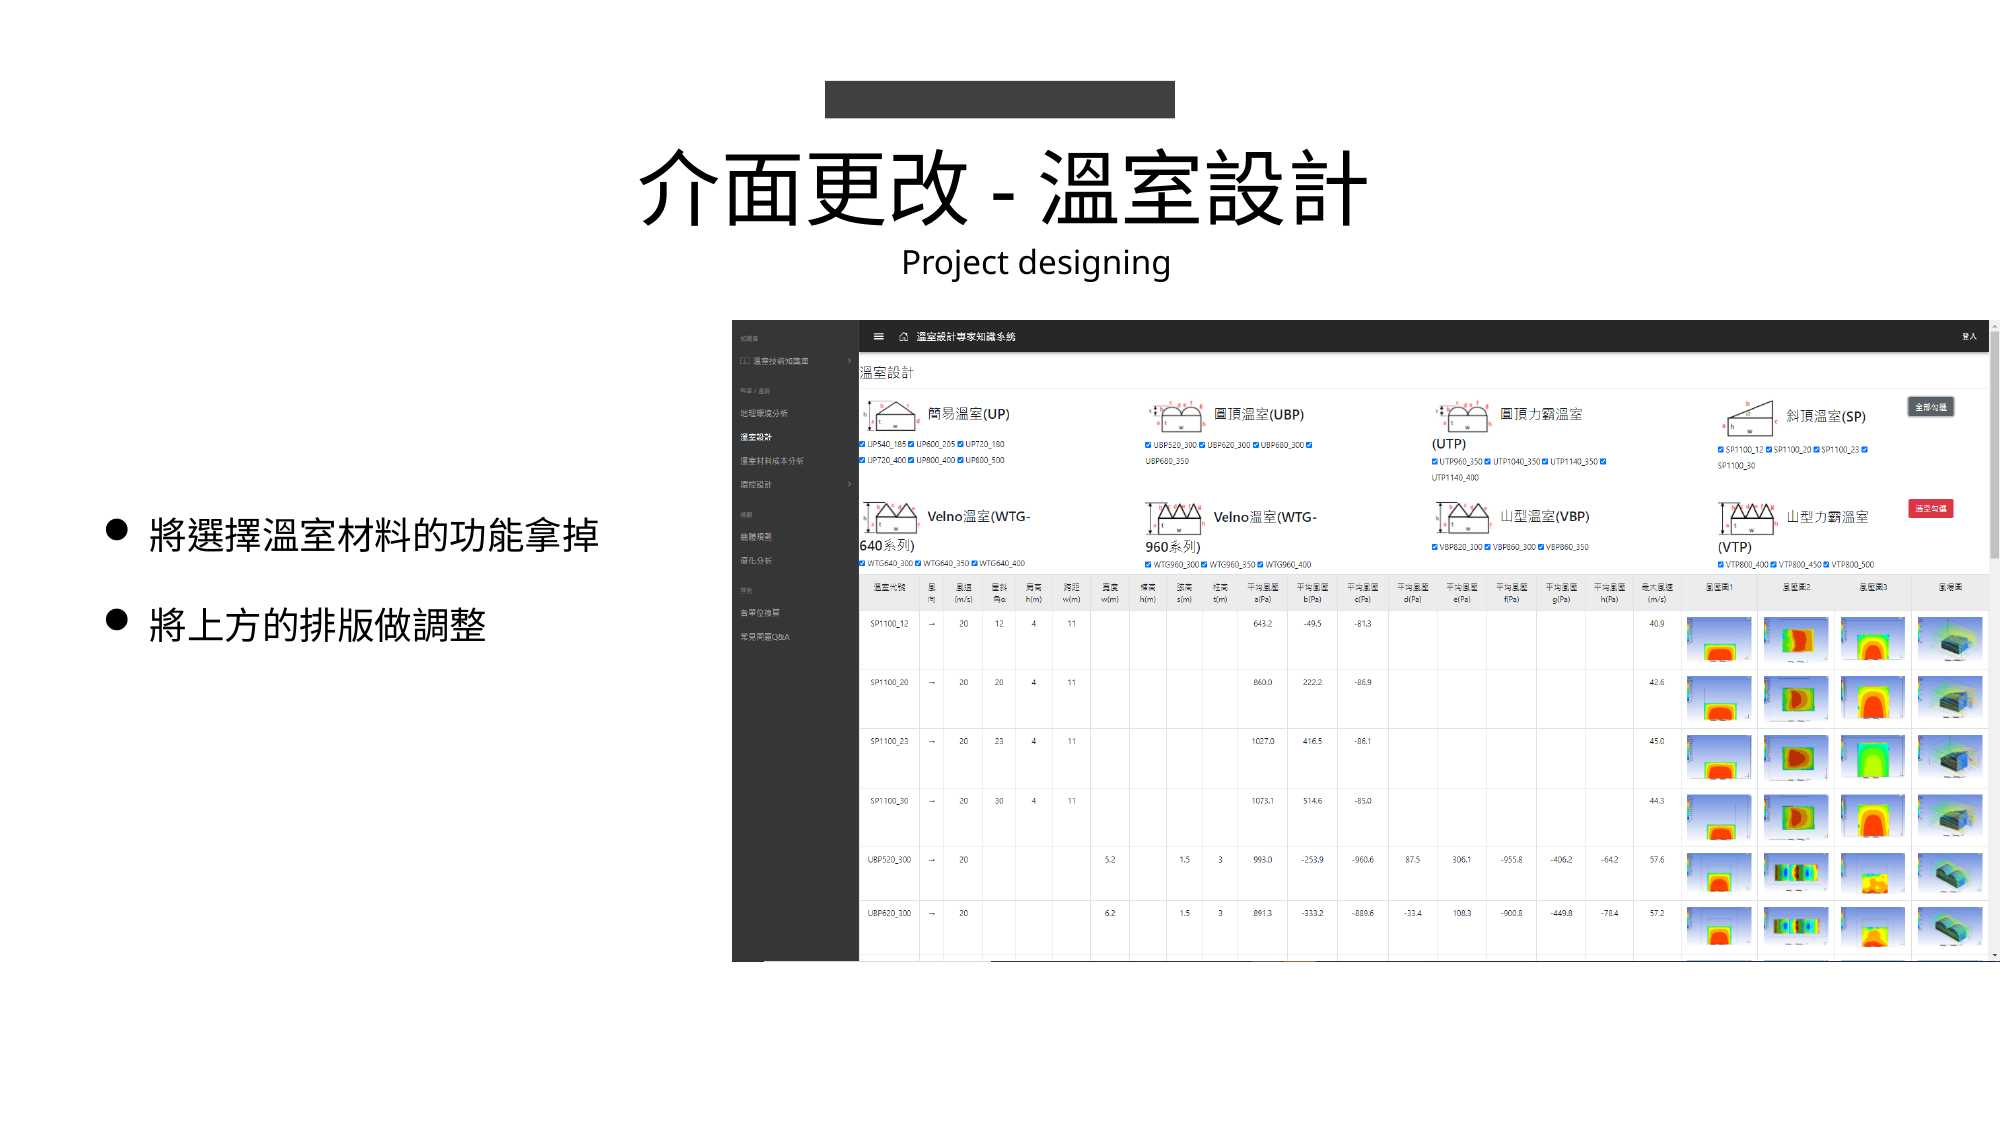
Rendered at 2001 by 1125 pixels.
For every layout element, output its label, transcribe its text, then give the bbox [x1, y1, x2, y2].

text_box 將選擇溫室材料的功能拿掉 將上方的排版做調整 [88, 505, 668, 655]
picture [732, 320, 2000, 962]
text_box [451, 129, 1580, 290]
text_box [824, 80, 1176, 119]
